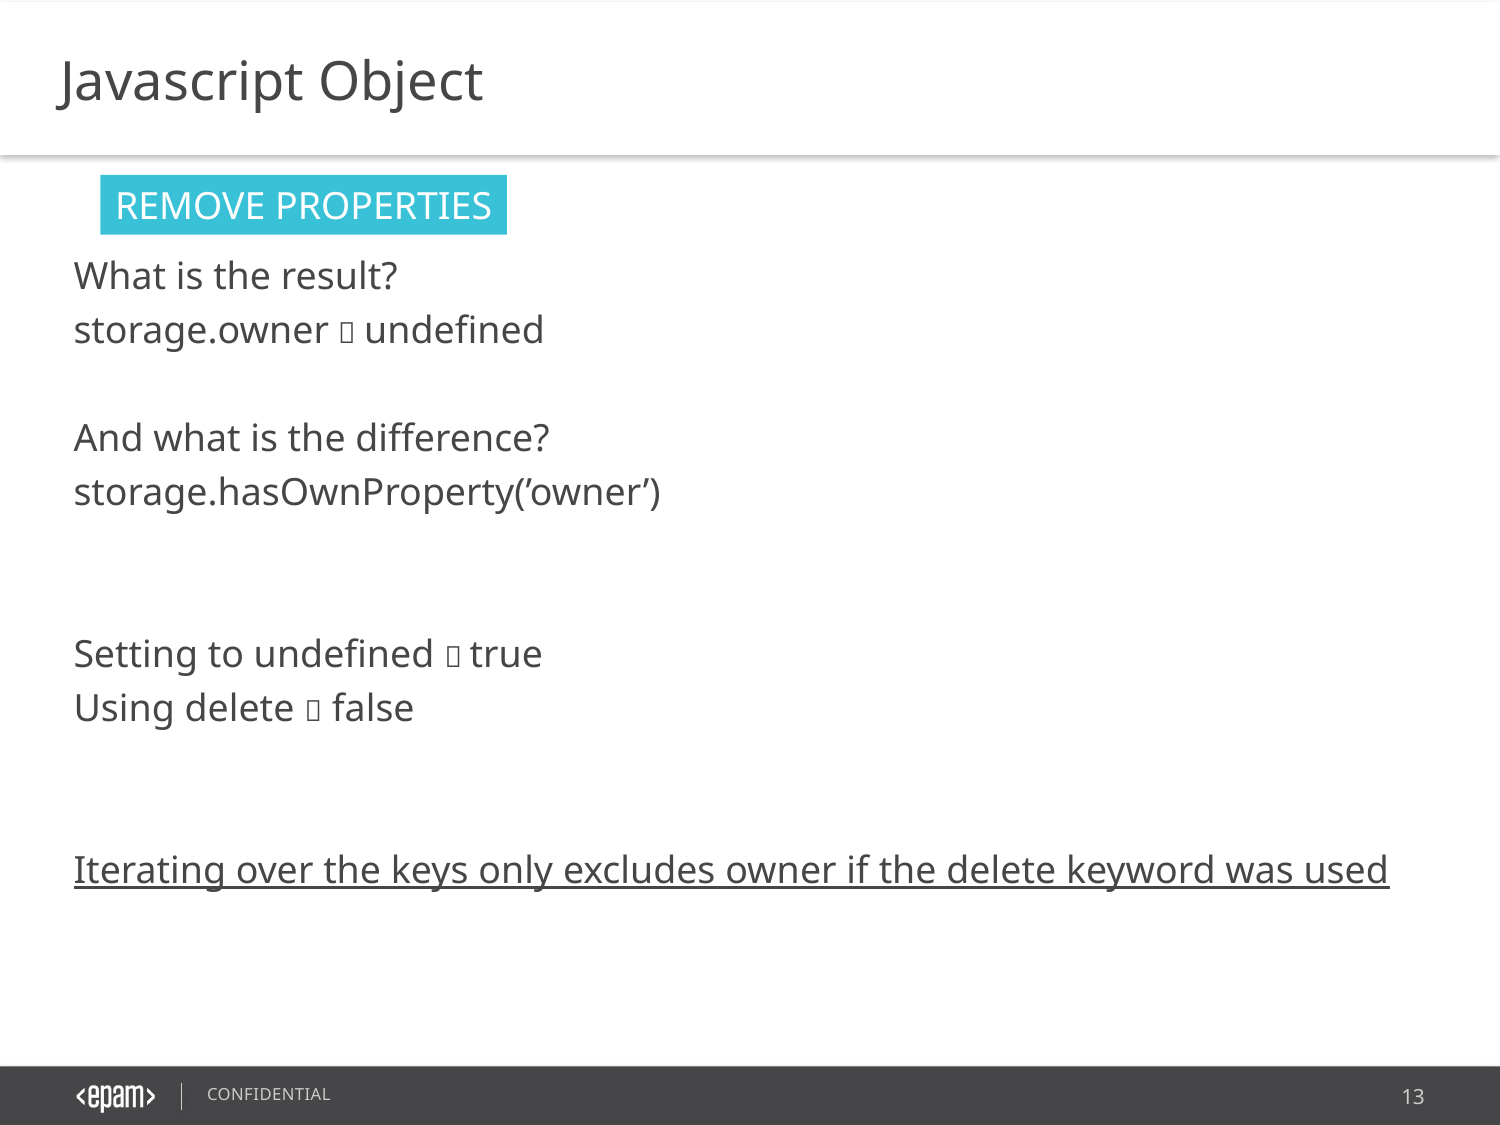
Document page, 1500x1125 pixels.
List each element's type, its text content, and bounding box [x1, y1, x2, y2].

picture [76, 1085, 155, 1113]
list What is the result? storage.owner  undefined And what is the difference? storage.hasOwnProperty(’owner’) Setting to undefined  true Using delete  false Iterating over the keys only excludes owner if the delete keyword was used [58, 235, 1442, 986]
list Javascript Object [0, 2, 1500, 156]
text_box Remove properties [100, 174, 507, 235]
